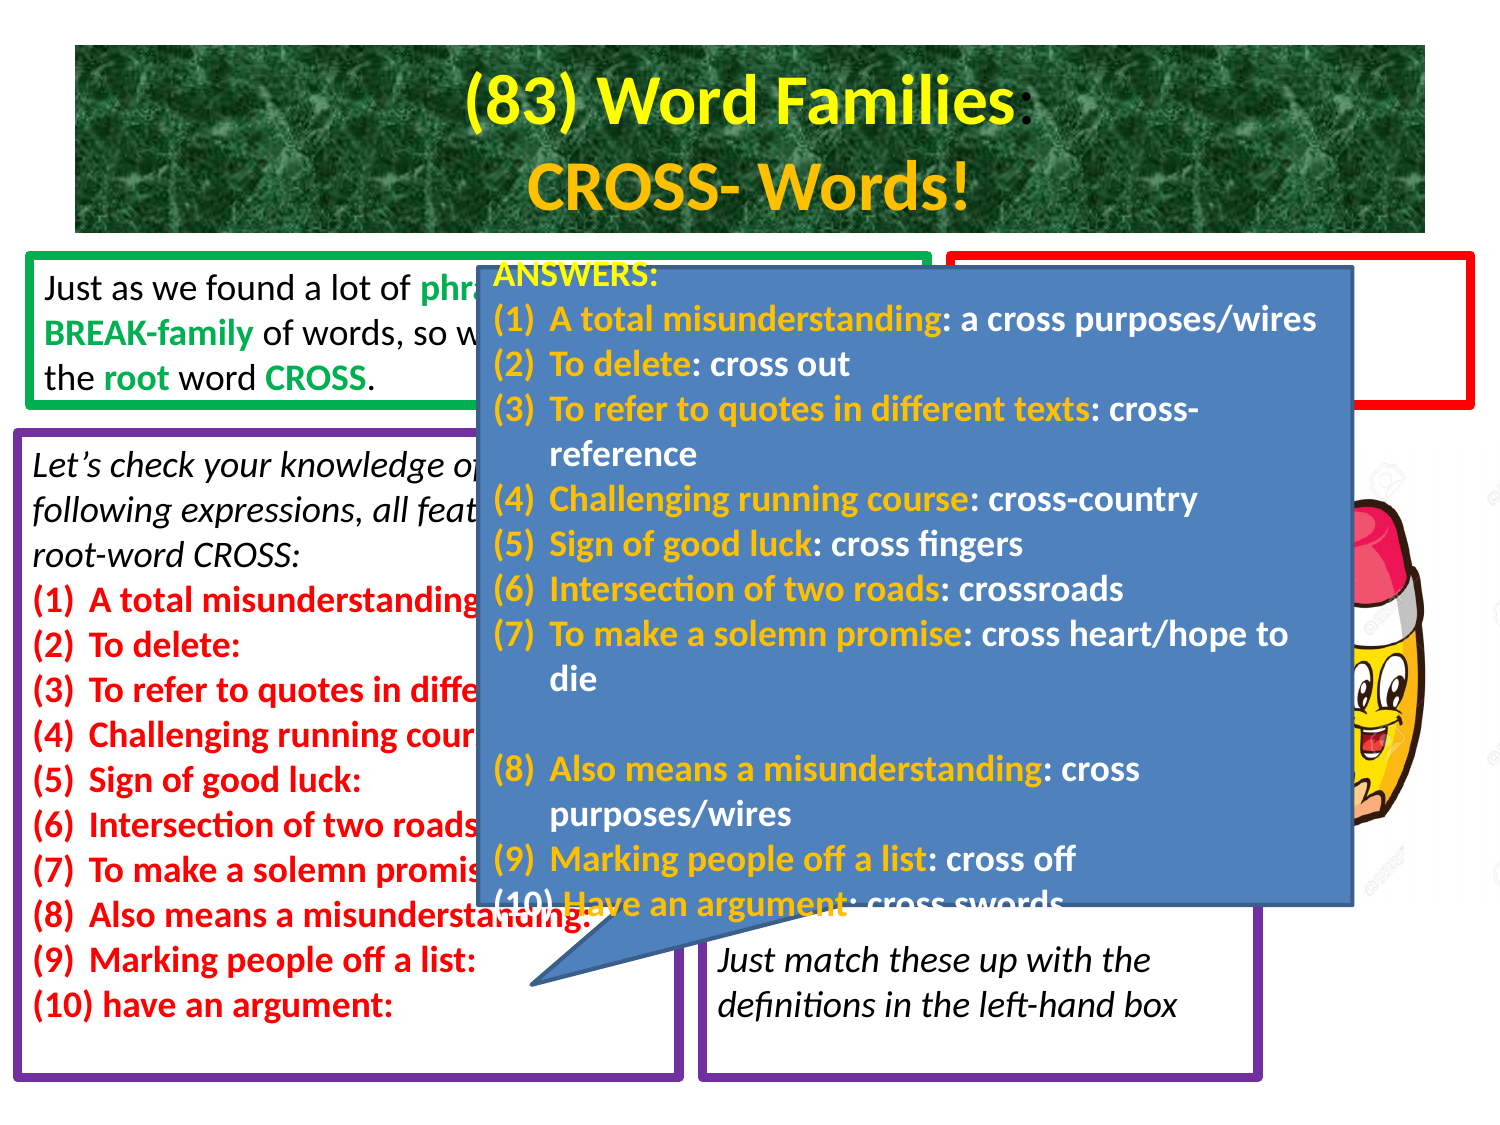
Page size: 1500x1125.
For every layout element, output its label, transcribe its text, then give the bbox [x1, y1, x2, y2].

text_box Just as we found a lot of phrasal expressions for the BREAK-family of words, so we see a similar group with the root word CROSS. [29, 255, 928, 405]
text_box Learning Objective: To extend vocabulary for general writing [950, 255, 1471, 405]
text_box Let’s check your knowledge of the following expressions, all featuring the root-word CROSS: A total misunderstanding: To delete: To refer to quotes in different texts: Challenging running course: Sign of good luck: Intersection of two roads: To make a solemn promise: Also means a misunderstanding: Marking people off a list: have an argument: [17, 432, 680, 1078]
picture [1228, 444, 1500, 906]
text_box Cross swords Cross off Cross your heart and hope to die At cross purposes Crossroads Cross-country Cross-reference Getting your wires crossed Cross out Cross your fingers Just match these up with the definitions in the left-hand box [702, 908, 1258, 1078]
title (83) Word Families: CROSS- Words! [75, 45, 1425, 233]
text_box ANSWERS: A total misunderstanding: a cross purposes/wires To delete: cross out To refer to quotes in different texts: cross-reference Challenging running course: cross-country Sign of good luck: cross fingers Intersection of two roads: crossroads To make a solemn promise: cross heart/hope to die Also means a misunderstanding: cross purposes/wires Marking people off a list: cross off Have an argument: cross swords [476, 265, 1355, 987]
